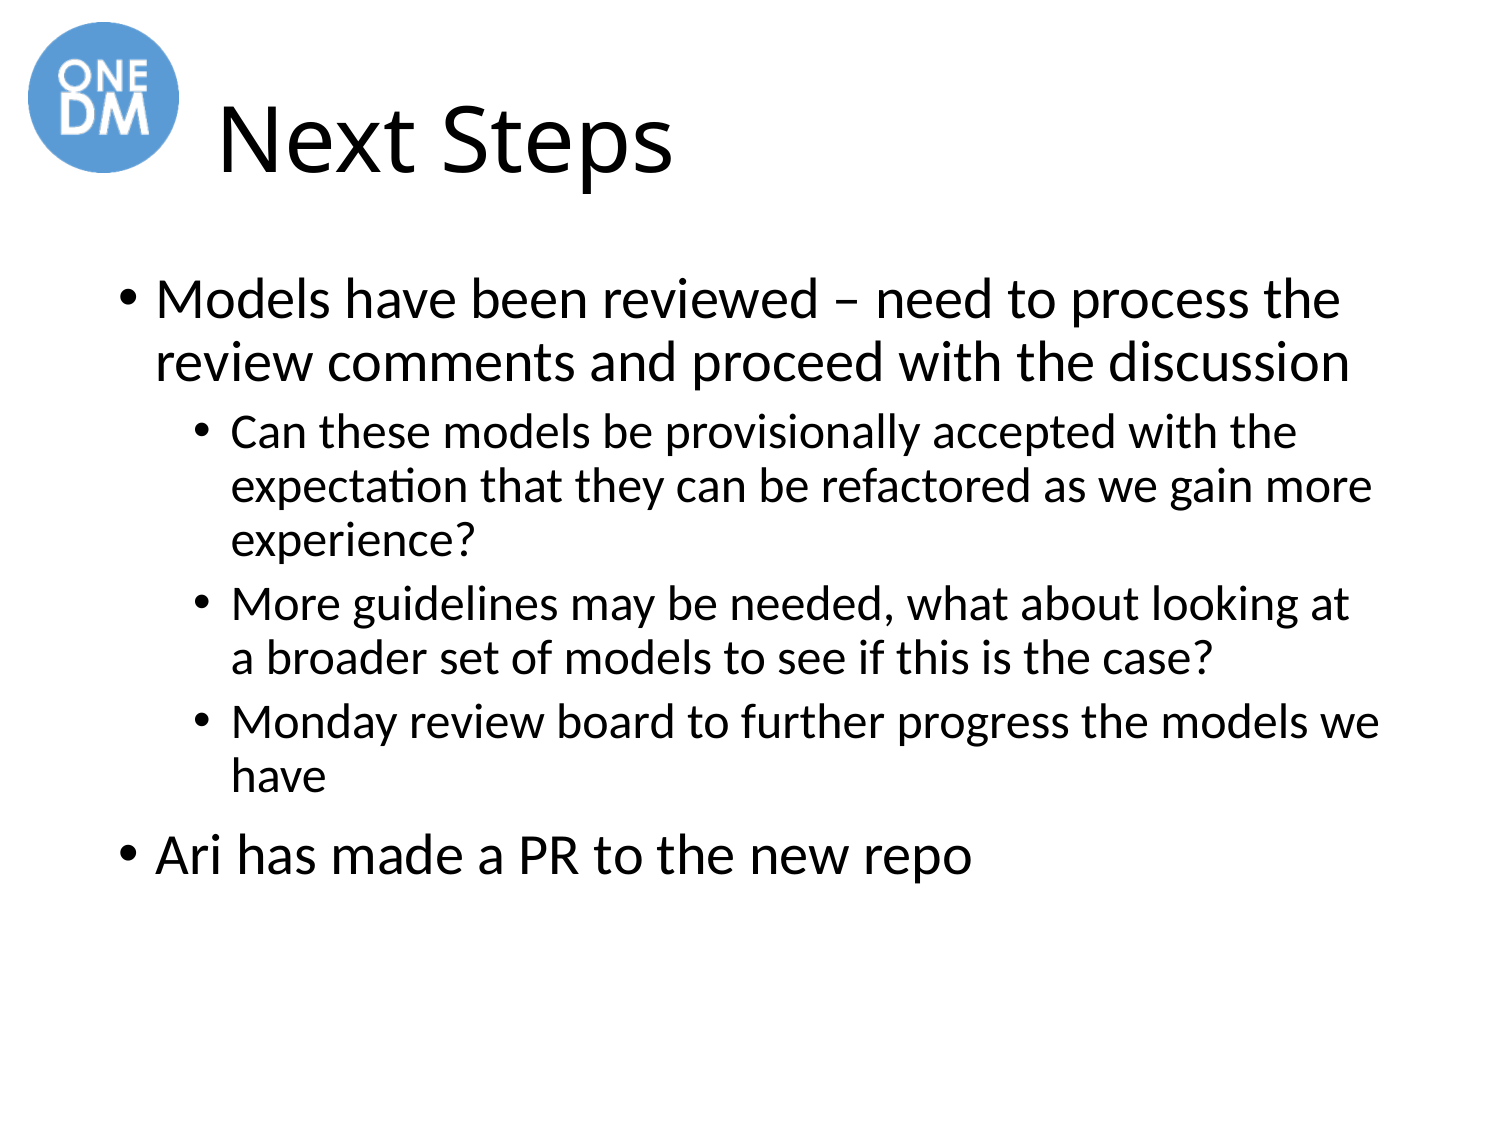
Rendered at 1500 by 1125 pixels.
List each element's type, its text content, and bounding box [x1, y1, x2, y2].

title Next Steps [200, 59, 1397, 225]
list Models have been reviewed – need to process the review comments and proceed with the discussion Can these models be provisionally accepted with the expectation that they can be refactored as we gain more experience? More guidelines may be needed, what about looking at a broader set of models to see if this is the case? Monday review board to further progress the models we have Ari has made a PR to the new repo [103, 261, 1397, 1014]
picture [28, 22, 179, 173]
